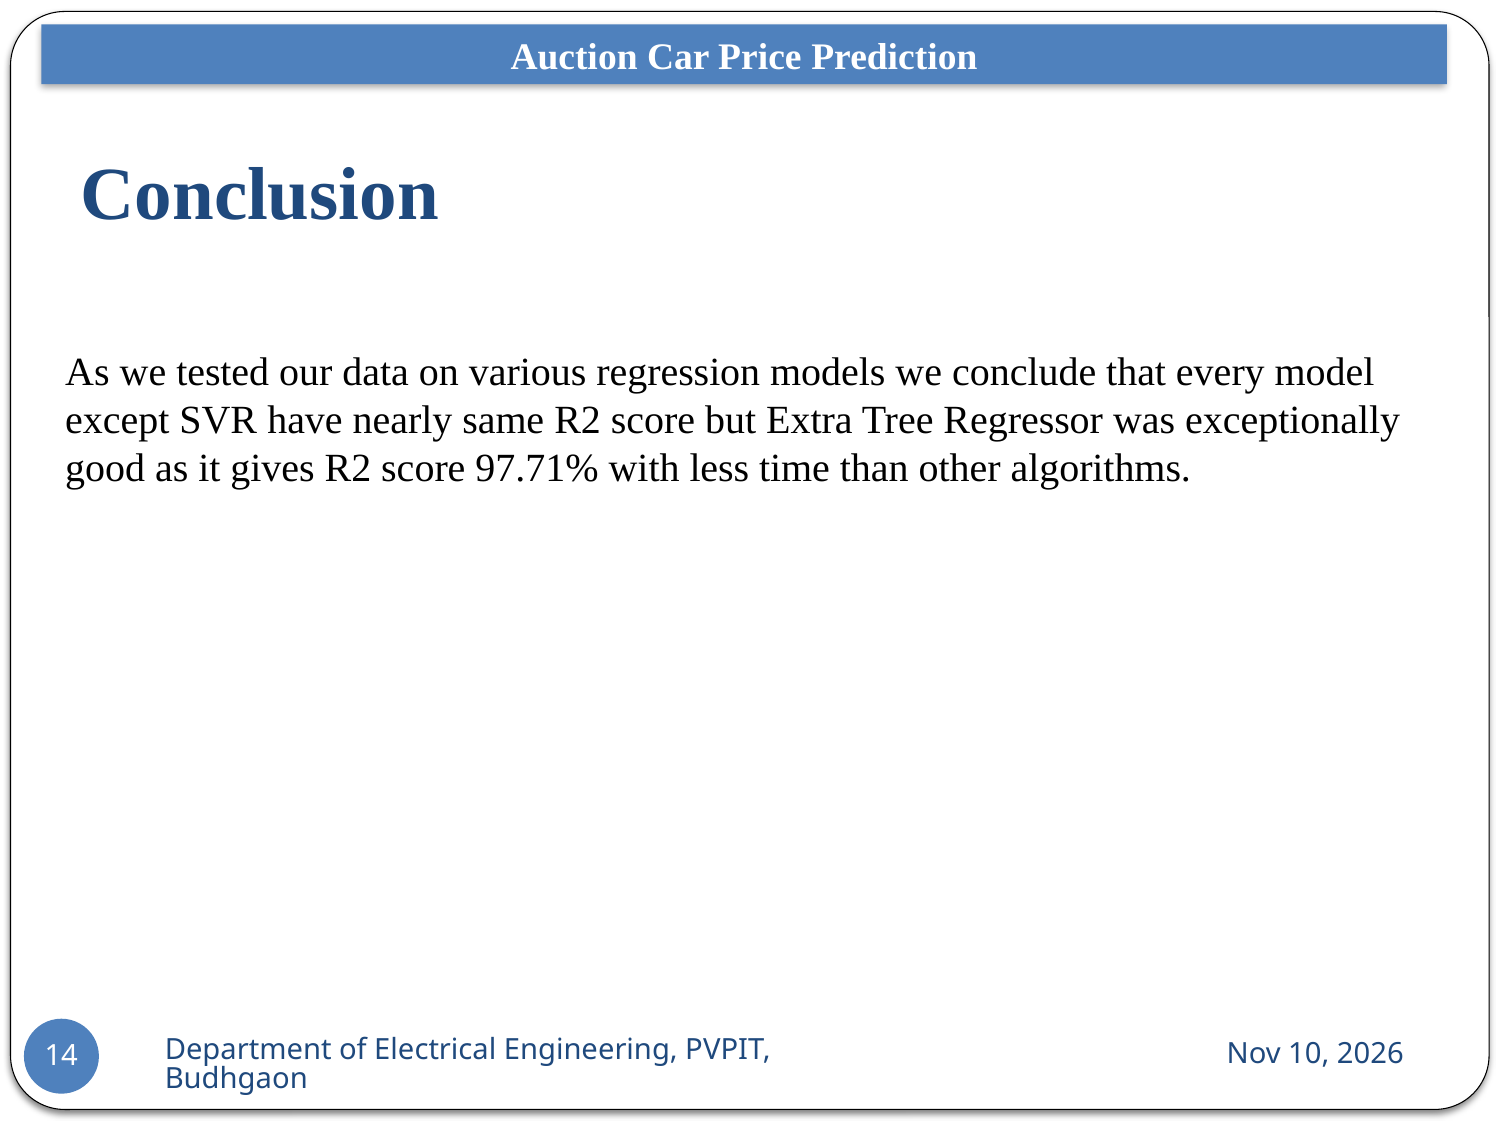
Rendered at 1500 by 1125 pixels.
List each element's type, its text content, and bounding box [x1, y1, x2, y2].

title Conclusion [65, 125, 1341, 250]
footer Department of Electrical Engineering, PVPIT, Budhgaon [150, 1012, 800, 1088]
text_box Auction Car Price Prediction [41, 24, 1447, 85]
slide_number 14 [23, 1018, 99, 1094]
slide_number 30-Sep-21 [1012, 1015, 1419, 1094]
list As we tested our data on various regression models we conclude that every model except SVR have nearly same R2 score but Extra Tree Regressor was exceptionally good as it gives R2 score 97.71% with less time than other algorithms. [50, 338, 1423, 758]
